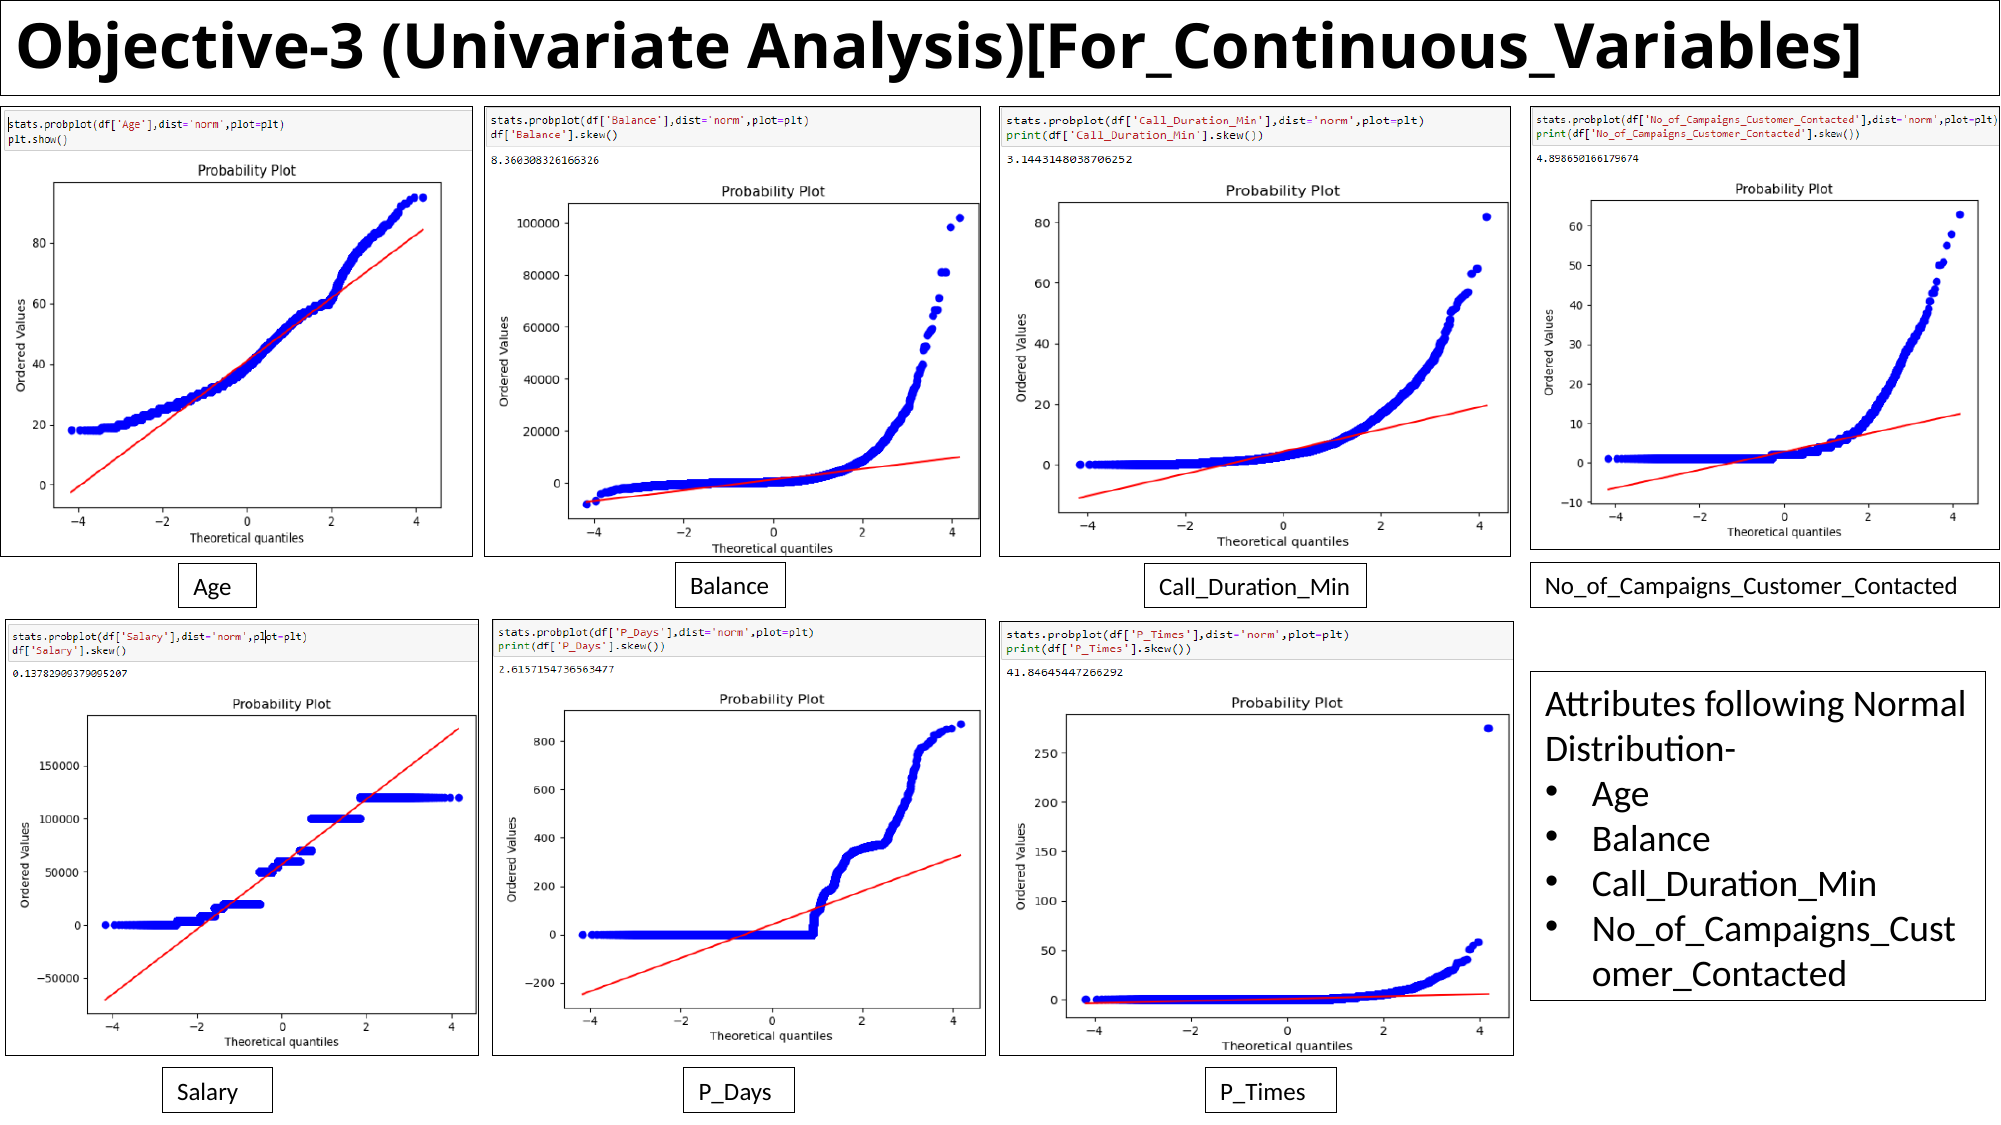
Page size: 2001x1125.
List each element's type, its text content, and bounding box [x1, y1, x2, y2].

text_box Attributes following Normal Distribution- Age Balance Call_Duration_Min No_of_Campaigns_Customer_Contacted [1530, 671, 1986, 1001]
text_box P_Days [683, 1067, 795, 1113]
picture [0, 106, 473, 557]
title Objective-3 (Univariate Analysis)[For_Continuous_Variables] [0, 0, 2000, 96]
picture [5, 619, 479, 1056]
picture [999, 621, 1514, 1056]
text_box Salary [162, 1067, 273, 1113]
text_box Balance [675, 562, 786, 608]
picture [1530, 106, 2000, 550]
text_box No_of_Campaigns_Customer_Contacted [1530, 562, 2000, 608]
picture [999, 106, 1511, 557]
picture [492, 619, 986, 1056]
text_box Call_Duration_Min [1144, 563, 1367, 608]
text_box Age [178, 563, 257, 608]
text_box P_Times [1205, 1067, 1337, 1113]
picture [484, 106, 981, 557]
